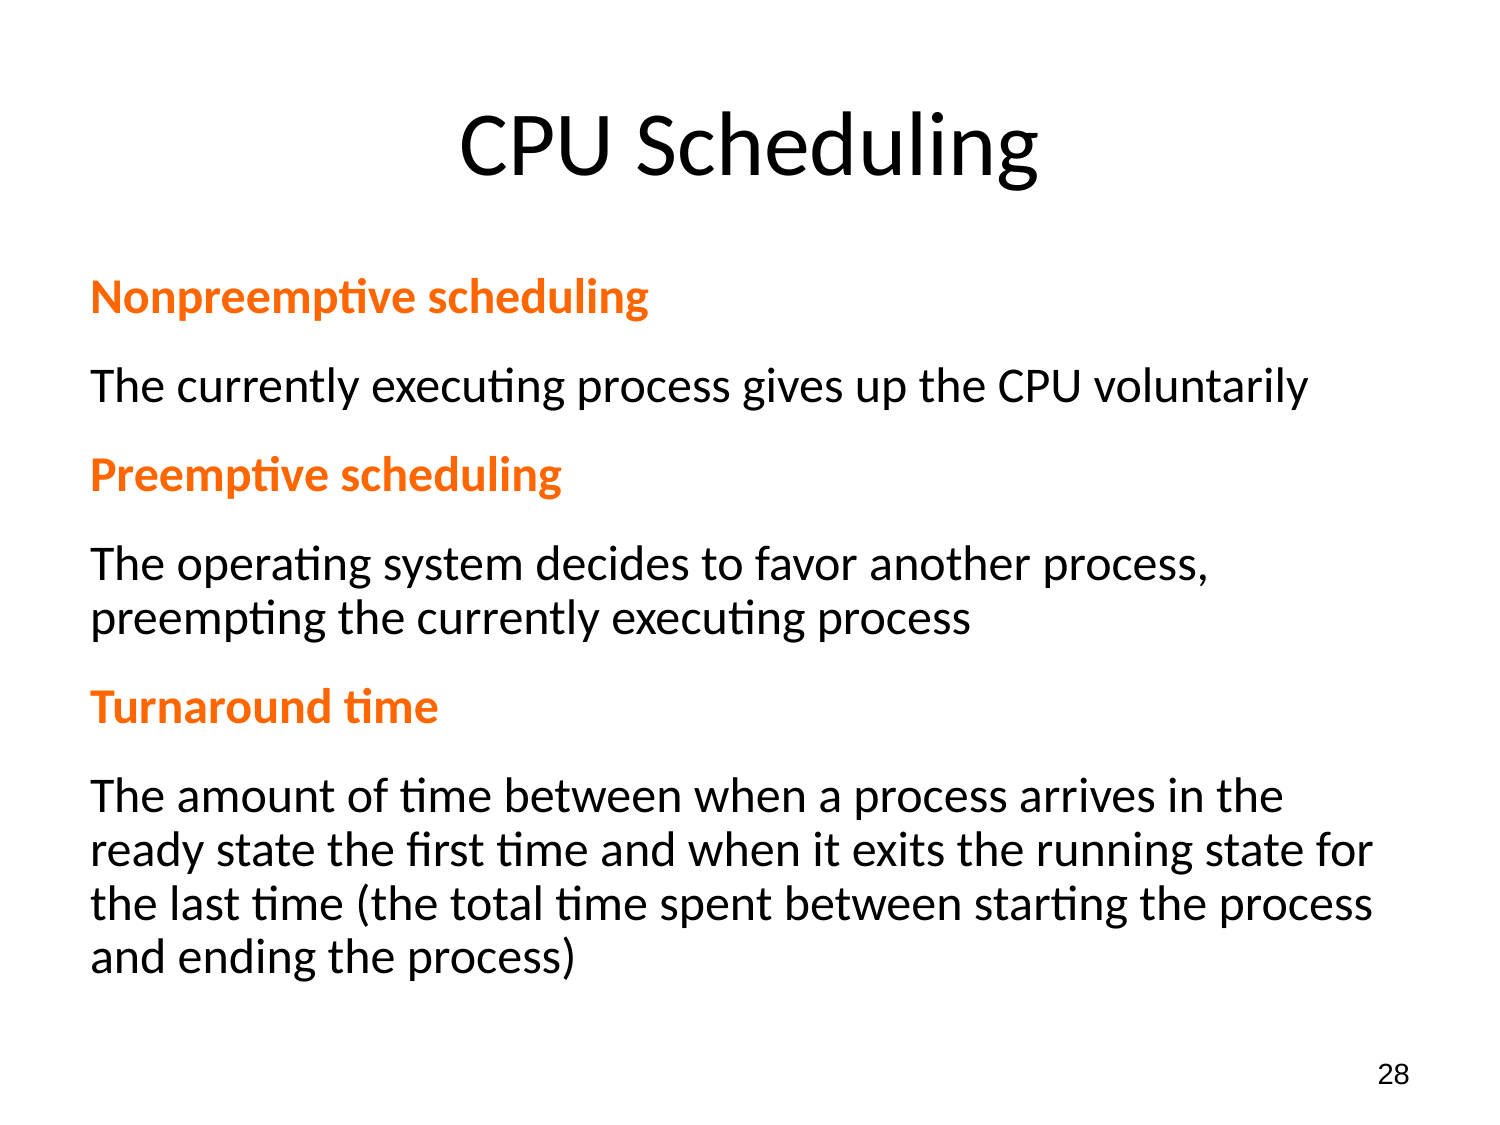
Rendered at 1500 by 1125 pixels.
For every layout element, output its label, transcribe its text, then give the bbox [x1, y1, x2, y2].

title CPU Scheduling [75, 45, 1425, 233]
list Nonpreemptive scheduling The currently executing process gives up the CPU voluntarily Preemptive scheduling The operating system decides to favor another process, preempting the currently executing process Turnaround time The amount of time between when a process arrives in the ready state the first time and when it exits the running state for the last time (the total time spent between starting the process and ending the process) [75, 262, 1425, 1005]
text_box ‹#› [1074, 1042, 1425, 1103]
